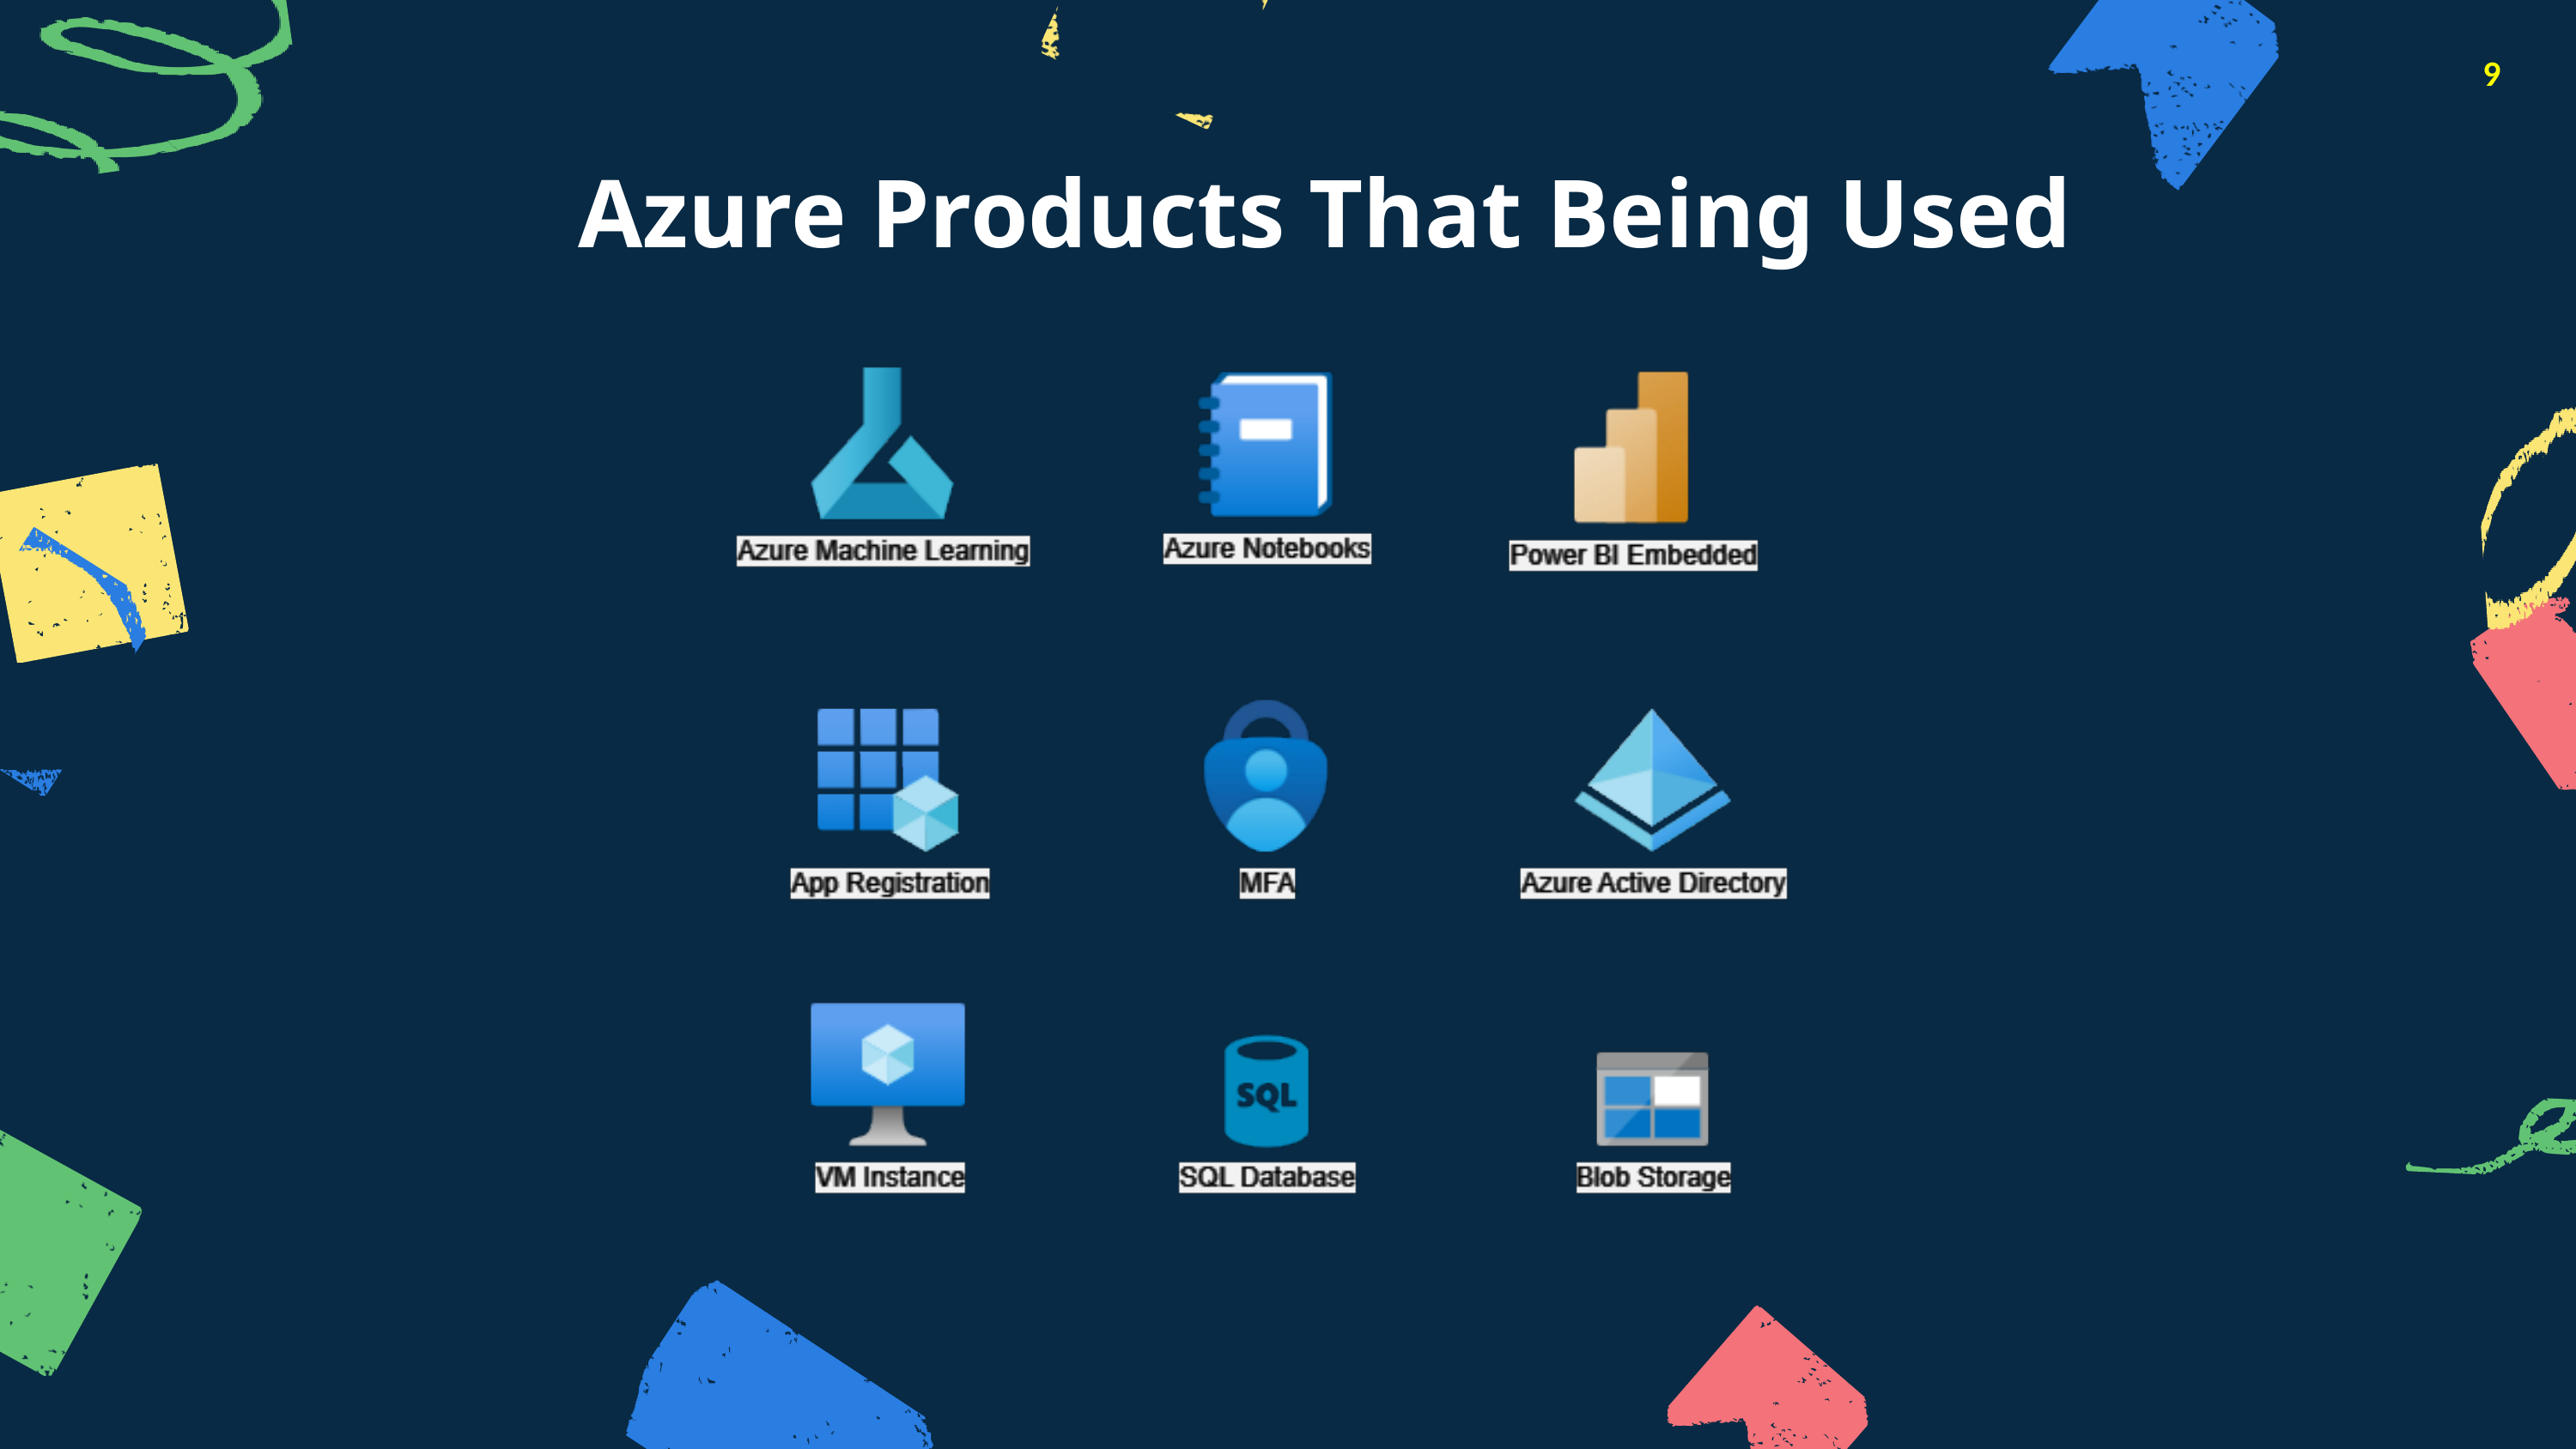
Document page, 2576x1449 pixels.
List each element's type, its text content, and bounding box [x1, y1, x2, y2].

text_box [0, 1130, 145, 1380]
title Azure Products That Being Used [552, 130, 2099, 291]
text_box [1657, 1303, 1880, 1449]
text_box [607, 1273, 945, 1449]
text_box [2036, 0, 2294, 191]
slide_number ‹#› [2213, 45, 2514, 98]
text_box [2473, 407, 2576, 631]
text_box [0, 0, 307, 188]
text_box [0, 526, 164, 798]
text_box [2405, 1091, 2576, 1179]
text_box [2462, 625, 2576, 801]
picture [692, 323, 1831, 1241]
text_box [1036, 0, 1268, 130]
text_box [0, 462, 190, 640]
